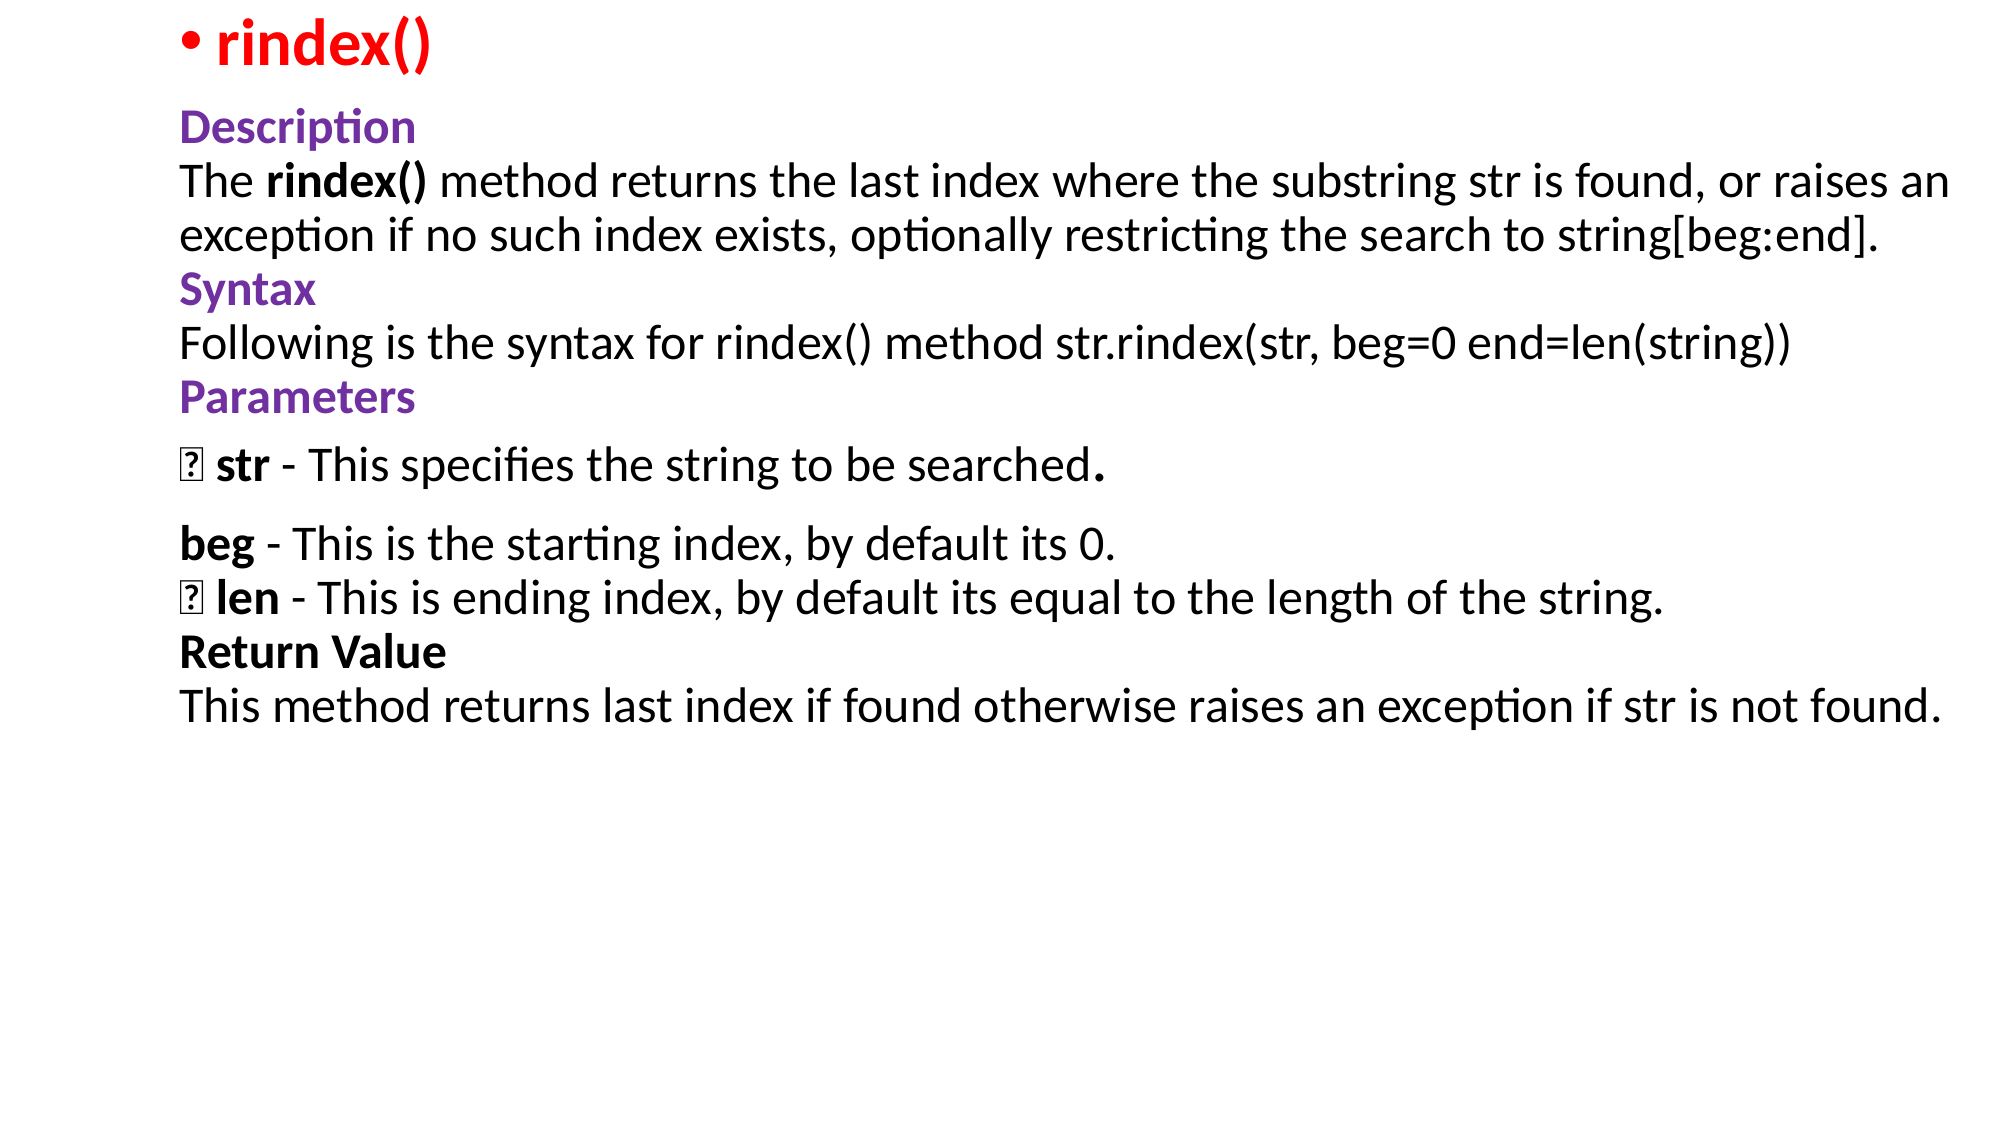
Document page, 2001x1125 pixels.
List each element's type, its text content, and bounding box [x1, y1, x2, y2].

list rindex() Description The rindex() method returns the last index where the substring str is found, or raises an exception if no such index exists, optionally restricting the search to string[beg:end]. Syntax Following is the syntax for rindex() method str.rindex(str, beg=0 end=len(string)) Parameters  str - This specifies the string to be searched. beg - This is the starting index, by default its 0.  len - This is ending index, by default its equal to the length of the string. Return Value This method returns last index if found otherwise raises an exception if str is not found. [164, 0, 1973, 1073]
